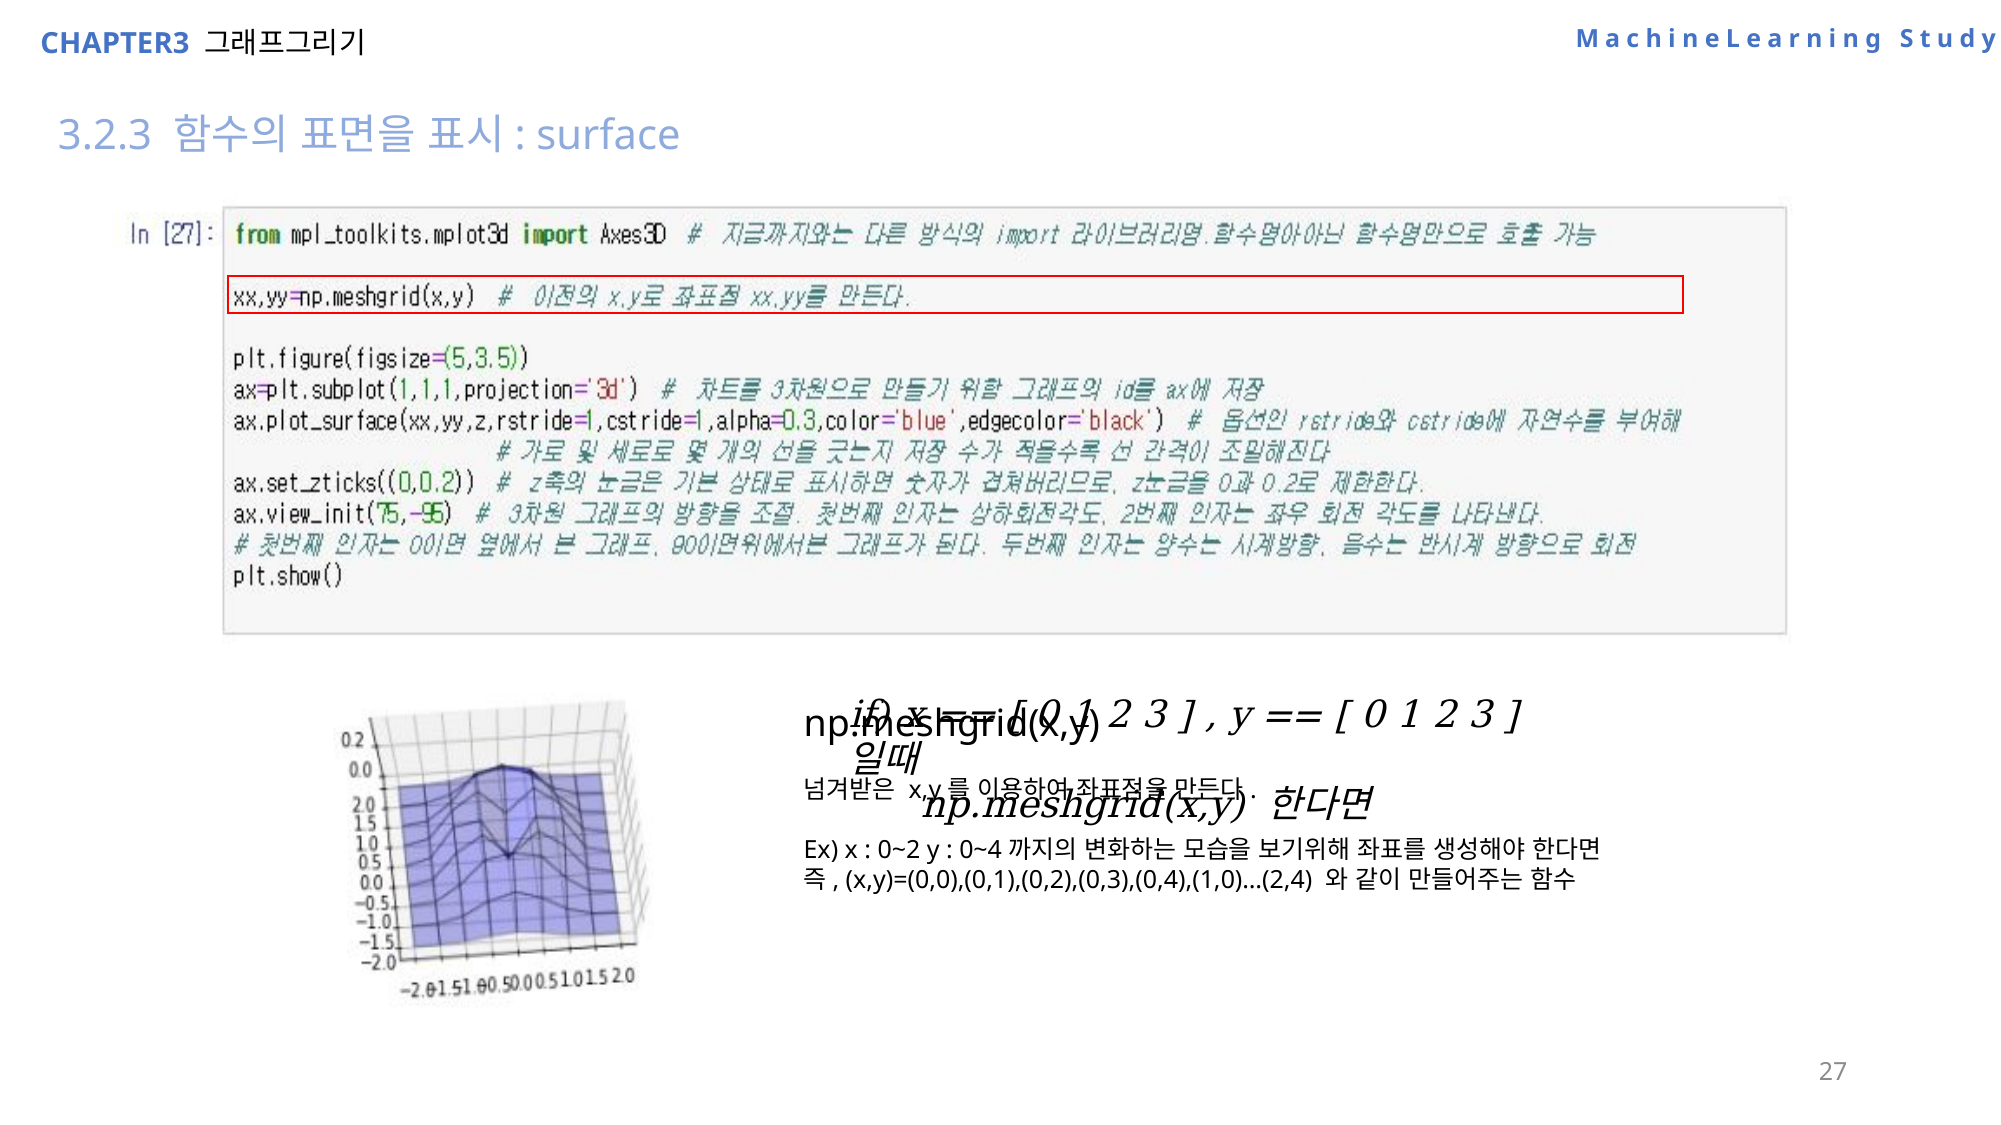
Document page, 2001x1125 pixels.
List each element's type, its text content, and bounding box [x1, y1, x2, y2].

picture [84, 180, 1810, 1043]
slide_number 27 [1412, 1042, 1863, 1103]
text_box MachineLearning Study [1560, 0, 2000, 60]
text_box CHAPTER3 그래프그리기 [25, 17, 1865, 68]
text_box 3.2.3 함수의 표면을 표시: surface [42, 27, 1768, 245]
